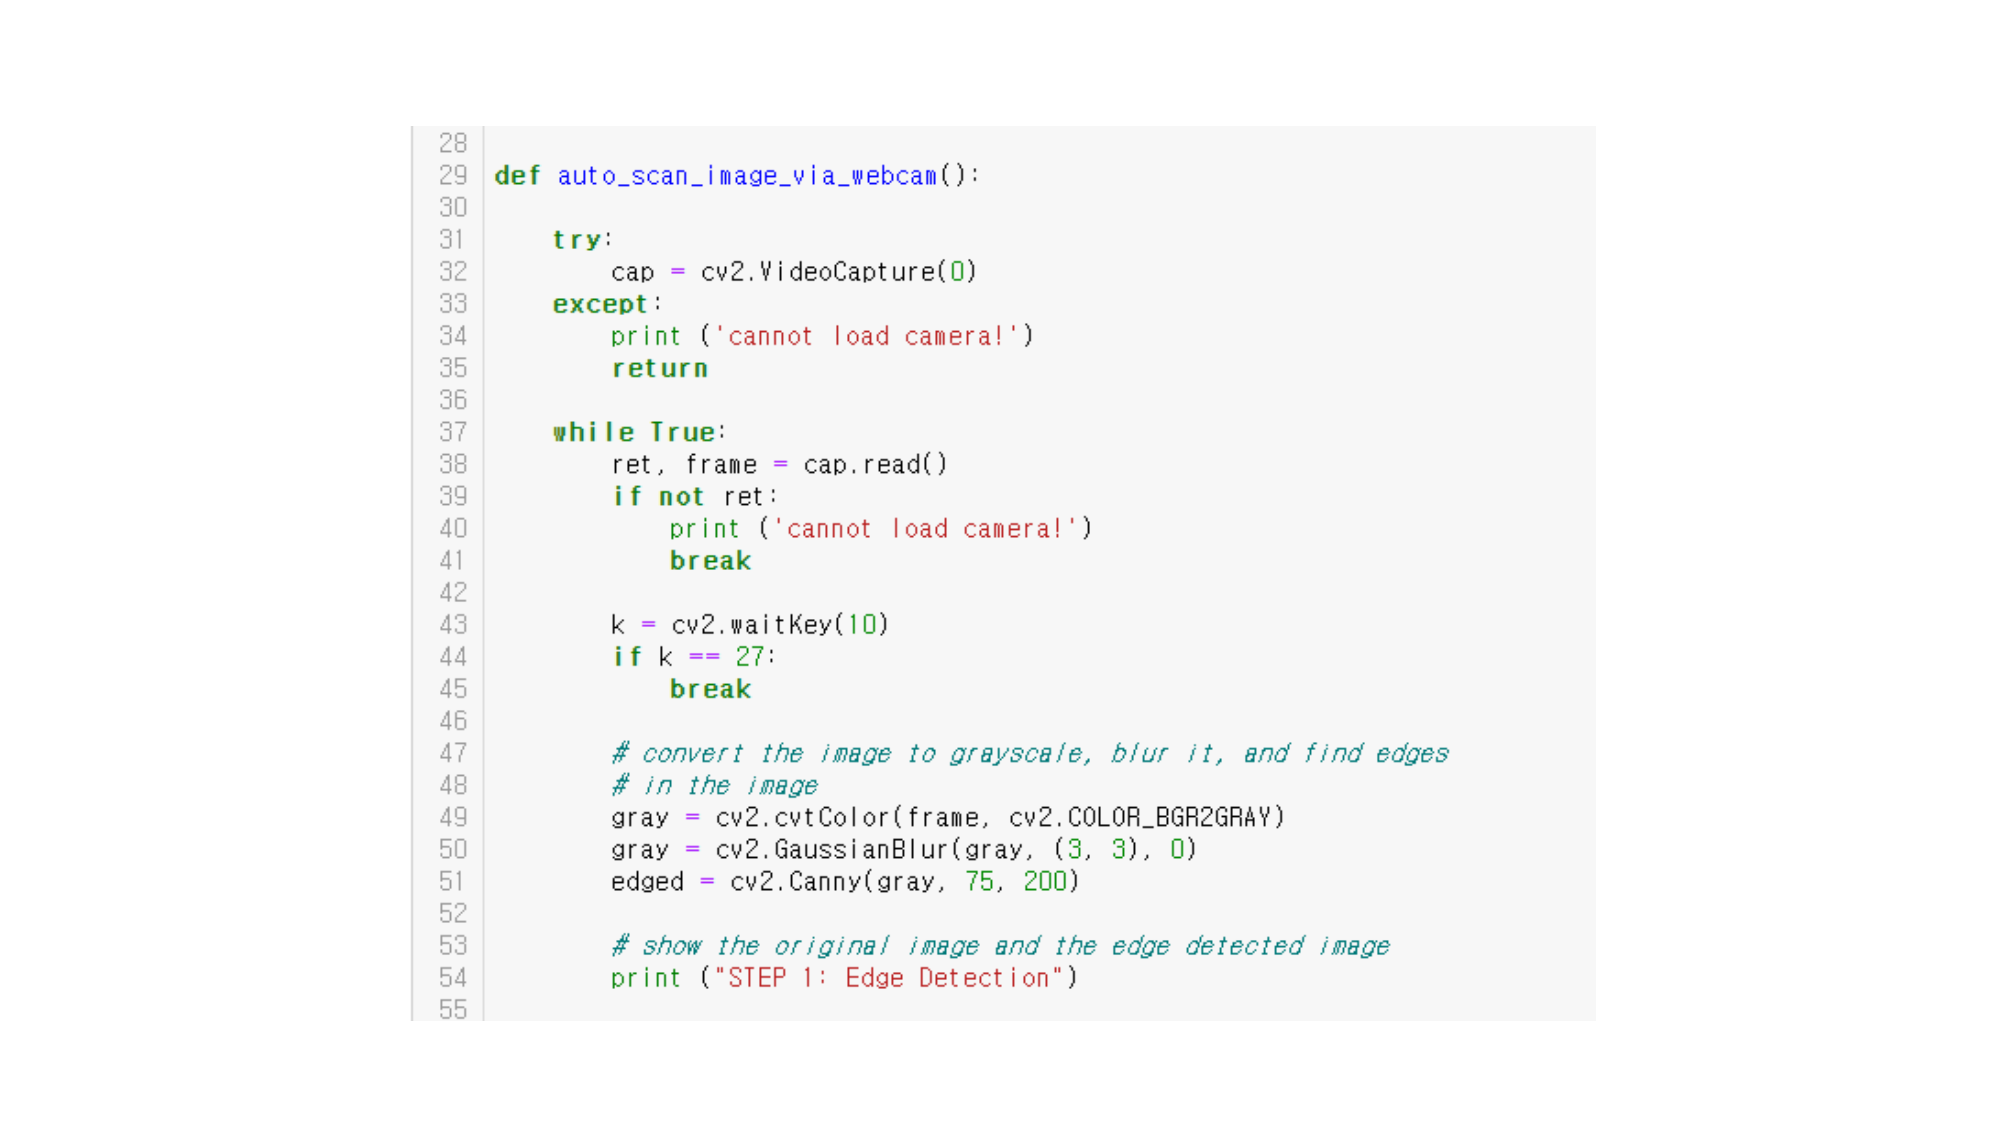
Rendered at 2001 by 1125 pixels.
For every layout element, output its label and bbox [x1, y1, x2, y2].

picture [362, 126, 1596, 1021]
